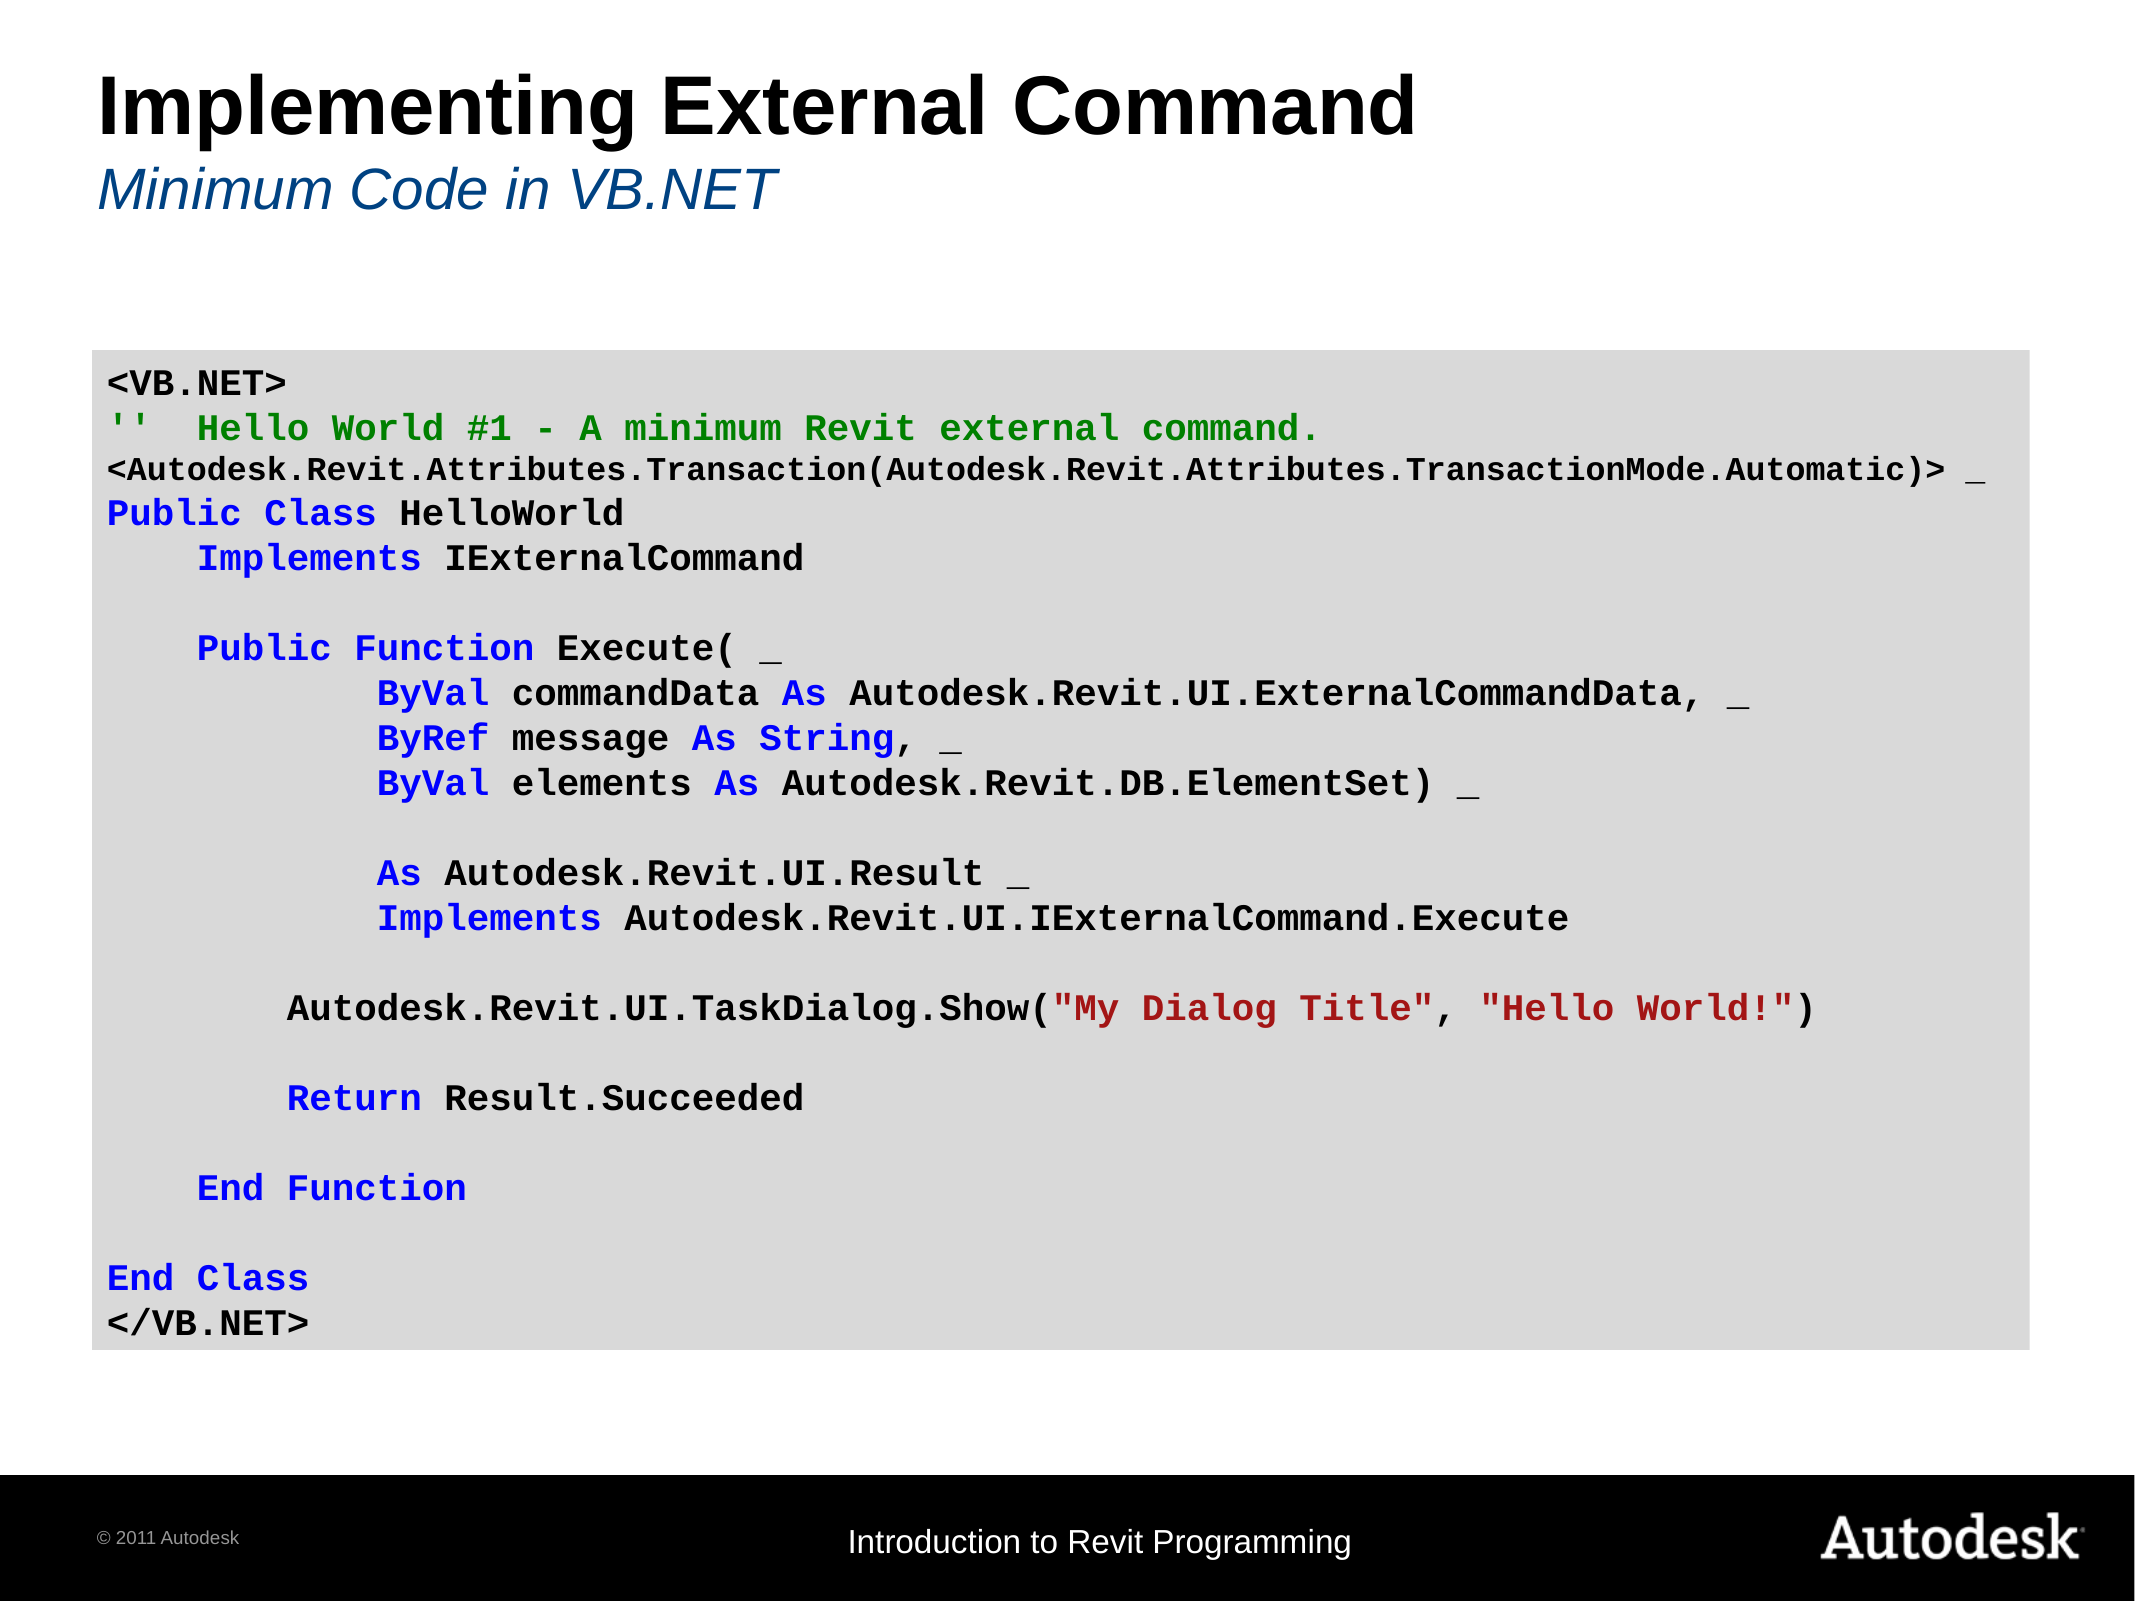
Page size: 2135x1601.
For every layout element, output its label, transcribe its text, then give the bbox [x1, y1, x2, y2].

picture [0, 1475, 2135, 1601]
title Implementing External Command Minimum Code in VB.NET [96, 59, 2028, 214]
text_box <VB.NET> '' Hello World #1 - A minimum Revit external command. <Autodesk.Revit.Attributes.Transaction(Autodesk.Revit.Attributes.TransactionMode.Automatic)> _ Public Class HelloWorld Implements IExternalCommand Public Function Execute( _ ByVal commandData As Autodesk.Revit.UI.ExternalCommandData, _ ByRef message As String, _ ByVal elements As Autodesk.Revit.DB.ElementSet) _ As Autodesk.Revit.UI.Result _ Implements Autodesk.Revit.UI.IExternalCommand.Execute Autodesk.Revit.UI.TaskDialog.Show("My Dialog Title", "Hello World!") Return Result.Succeeded End Function End Class </VB.NET> [92, 350, 2030, 1350]
